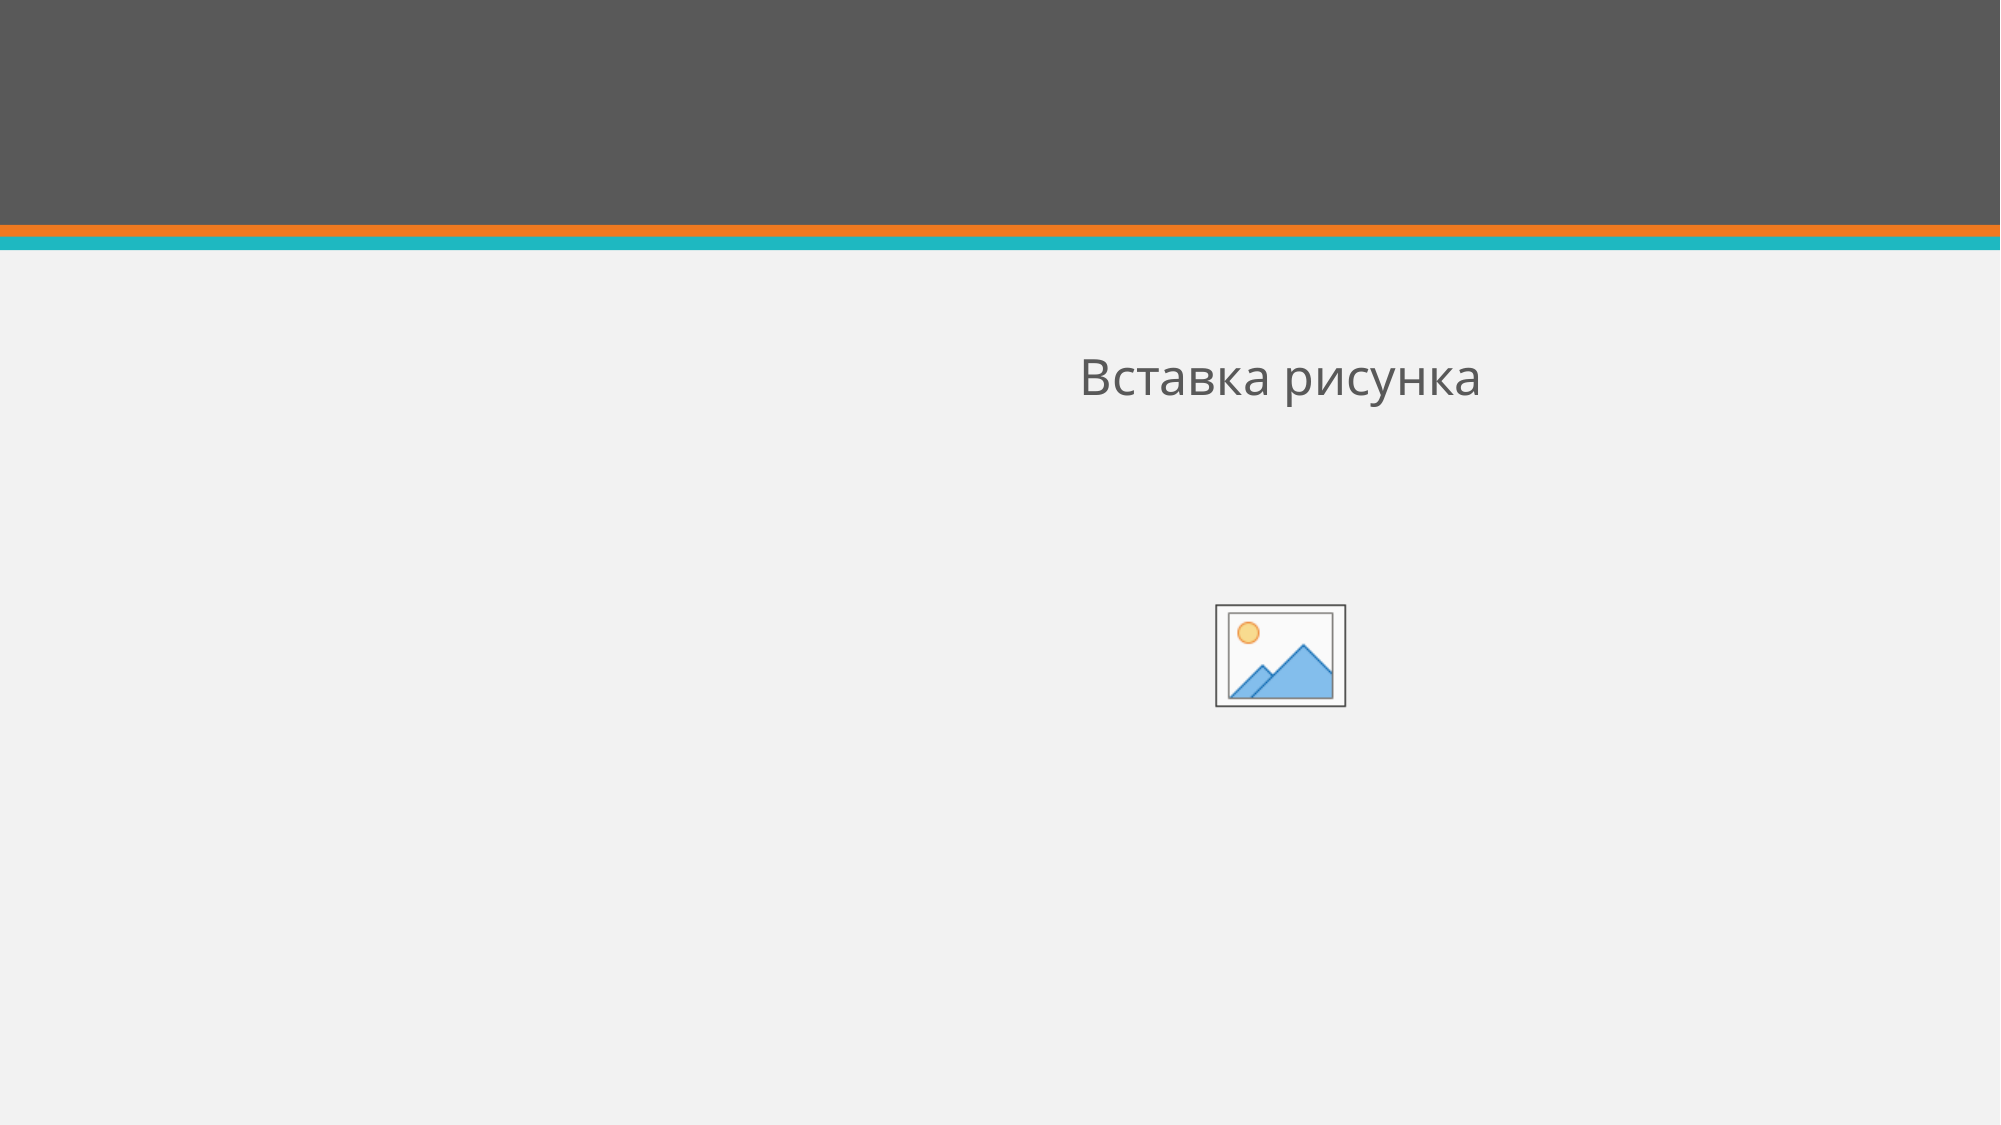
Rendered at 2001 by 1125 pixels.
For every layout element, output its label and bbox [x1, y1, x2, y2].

picture [774, 299, 1788, 1013]
